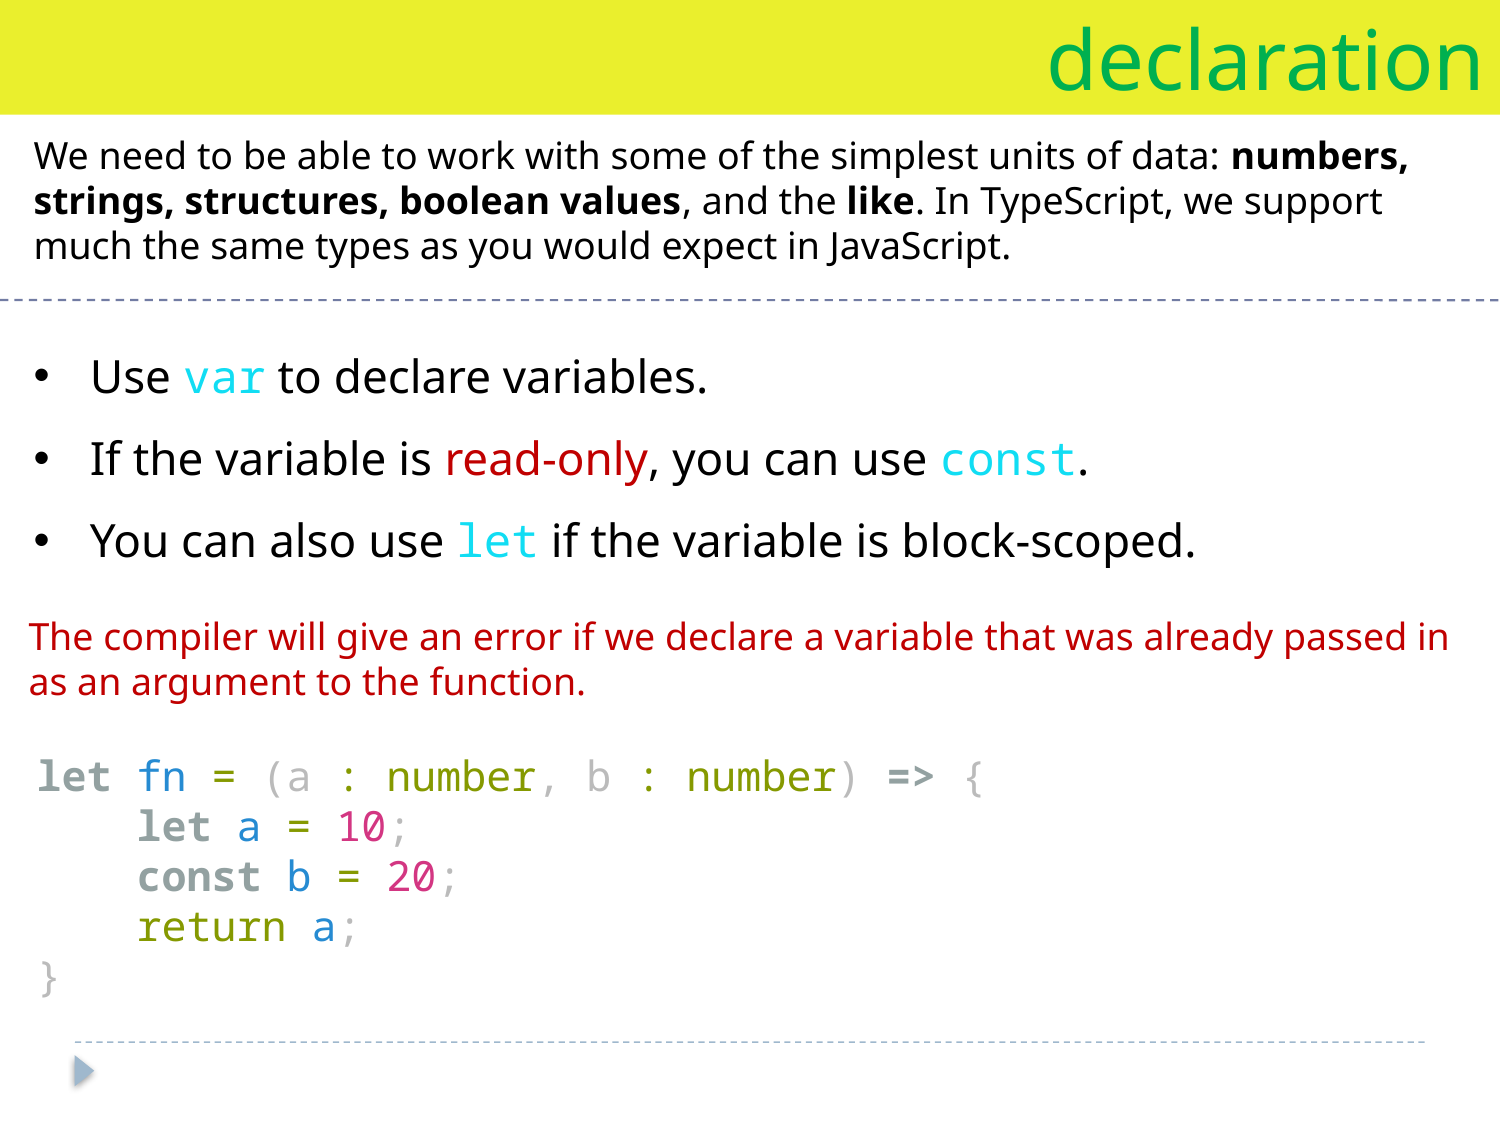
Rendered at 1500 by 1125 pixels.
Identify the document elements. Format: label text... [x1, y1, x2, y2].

text_box We need to be able to work with some of the simplest units of data: numbers, strings, structures, boolean values, and the like. In TypeScript, we support much the same types as you would expect in JavaScript. [18, 124, 1482, 275]
text_box declaration [0, 0, 1500, 115]
text_box let fn = (a : number, b : number) => { let a = 10; const b = 20; return a; } [21, 741, 1463, 1007]
text_box Use var to declare variables. If the variable is read-only, you can use const. You can also use let if the variable is block-scoped. [18, 314, 1482, 575]
text_box The compiler will give an error if we declare a variable that was already passed in as an argument to the function. [13, 605, 1471, 711]
